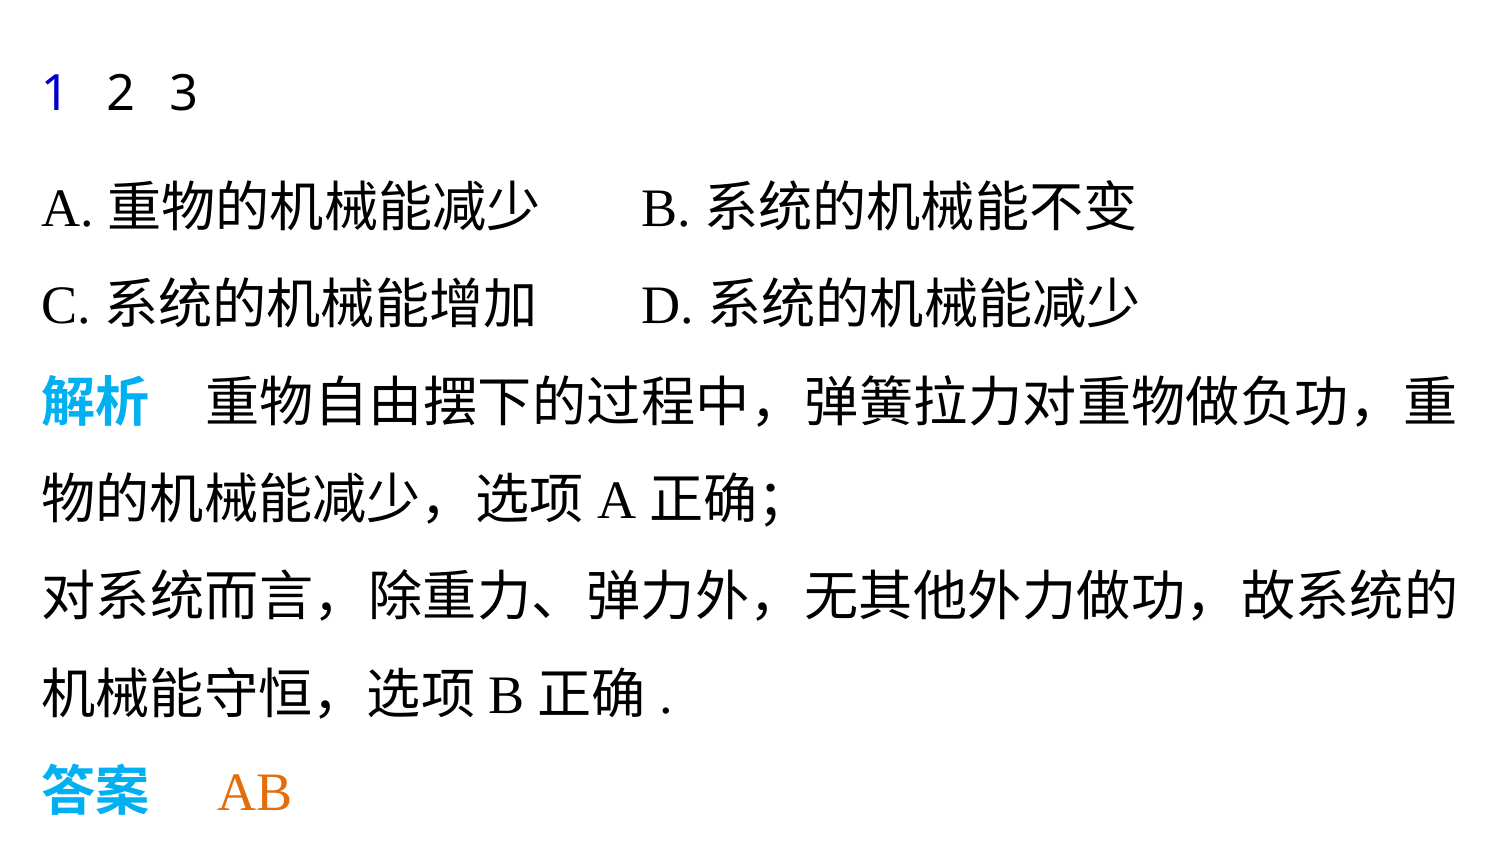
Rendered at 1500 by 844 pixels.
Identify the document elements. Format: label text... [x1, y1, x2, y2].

text_box 3 [152, 54, 210, 127]
text_box 1 [23, 54, 81, 127]
text_box 2 [89, 54, 146, 127]
text_box A.重物的机械能减少 B.系统的机械能不变 C.系统的机械能增加 D.系统的机械能减少 解析 重物自由摆下的过程中，弹簧拉力对重物做负功，重物的机械能减少，选项A正确； 对系统而言，除重力、弹力外，无其他外力做功，故系统的机械能守恒，选项B正确. 答案 AB [26, 132, 1474, 829]
